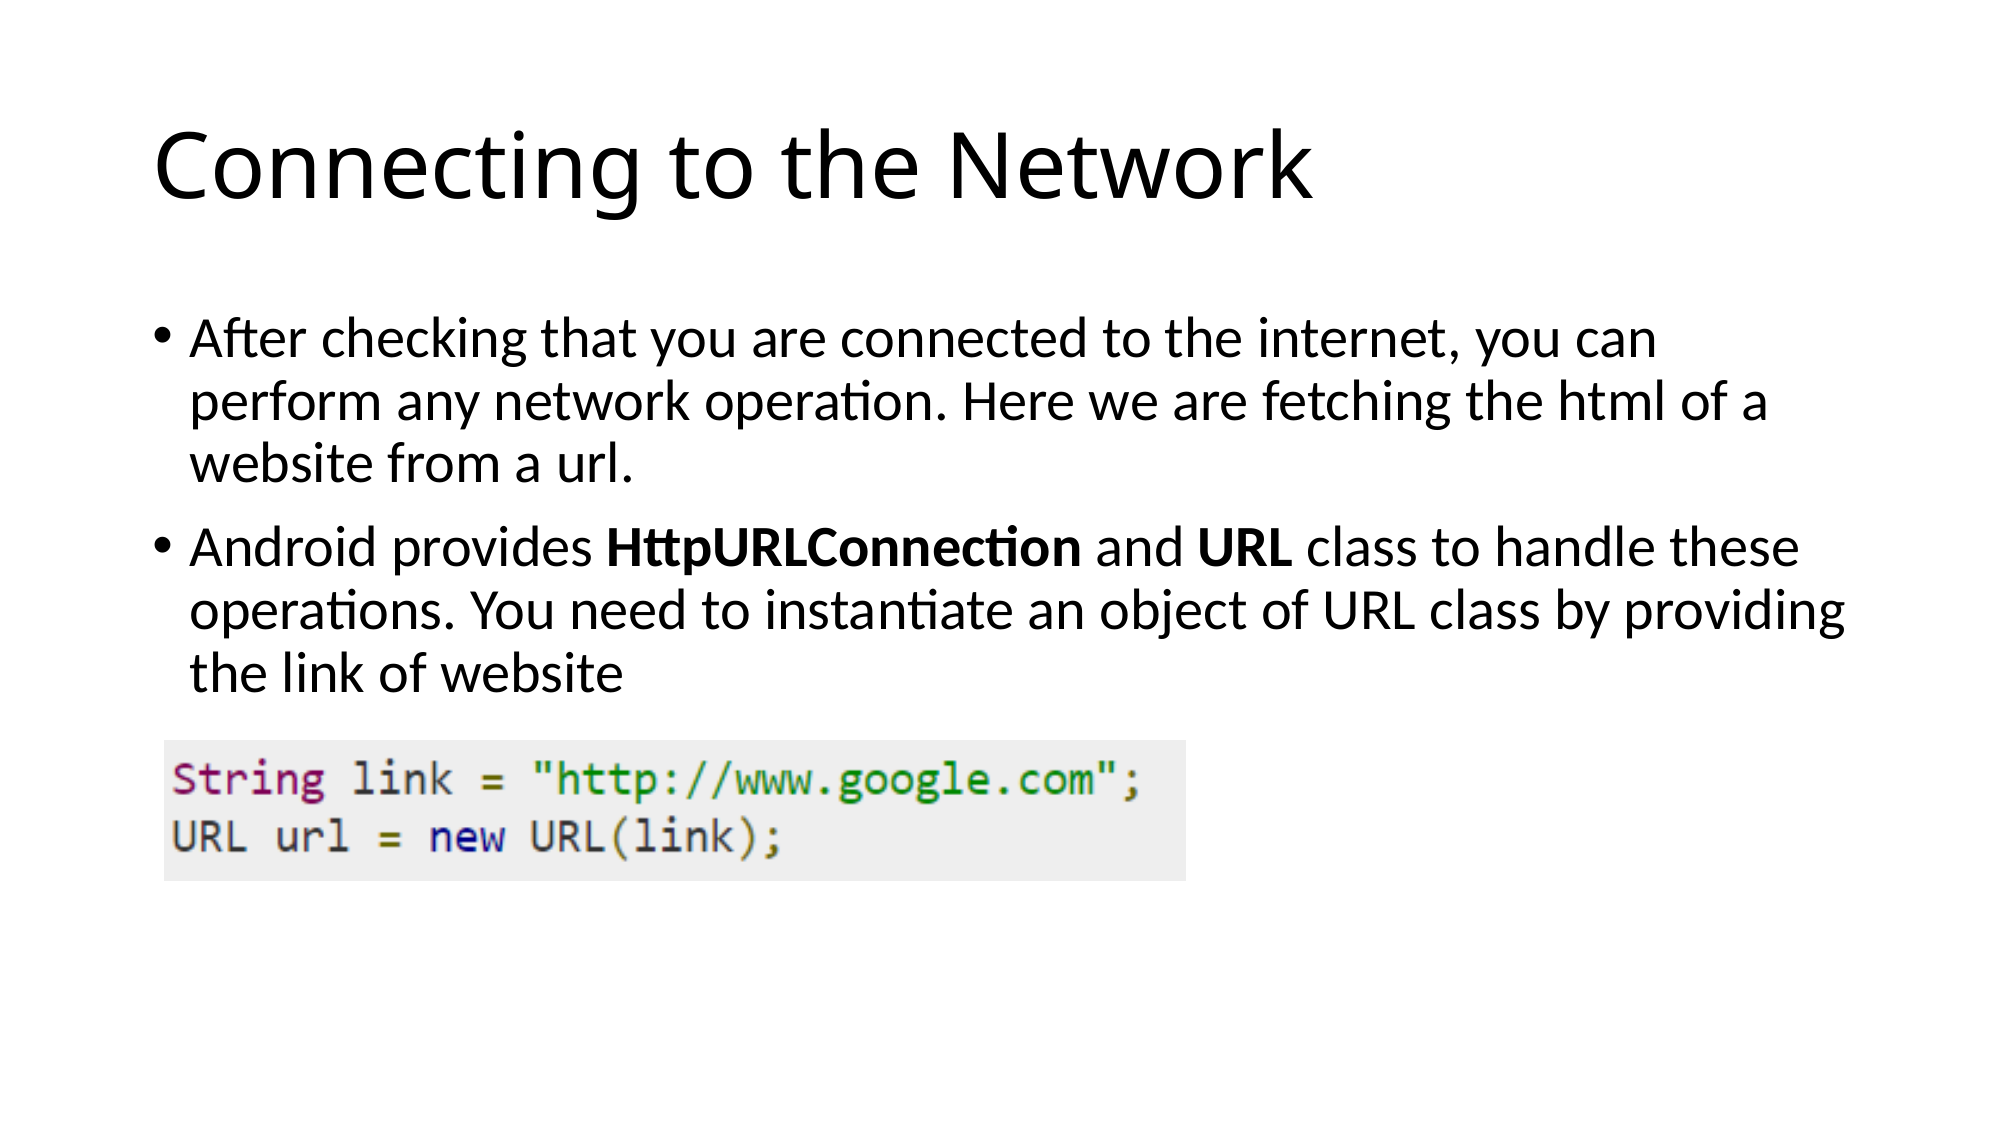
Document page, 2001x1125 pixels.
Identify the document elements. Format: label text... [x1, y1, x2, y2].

picture [164, 740, 1186, 882]
text_box Connecting to the Network [137, 59, 1863, 278]
text_box After checking that you are connected to the internet, you can perform any network operation. Here we are fetching the html of a website from a url. Android provides HttpURLConnection and URL class to handle these operations. You need to instantiate an object of URL class by providing the link of website [137, 299, 1863, 1014]
